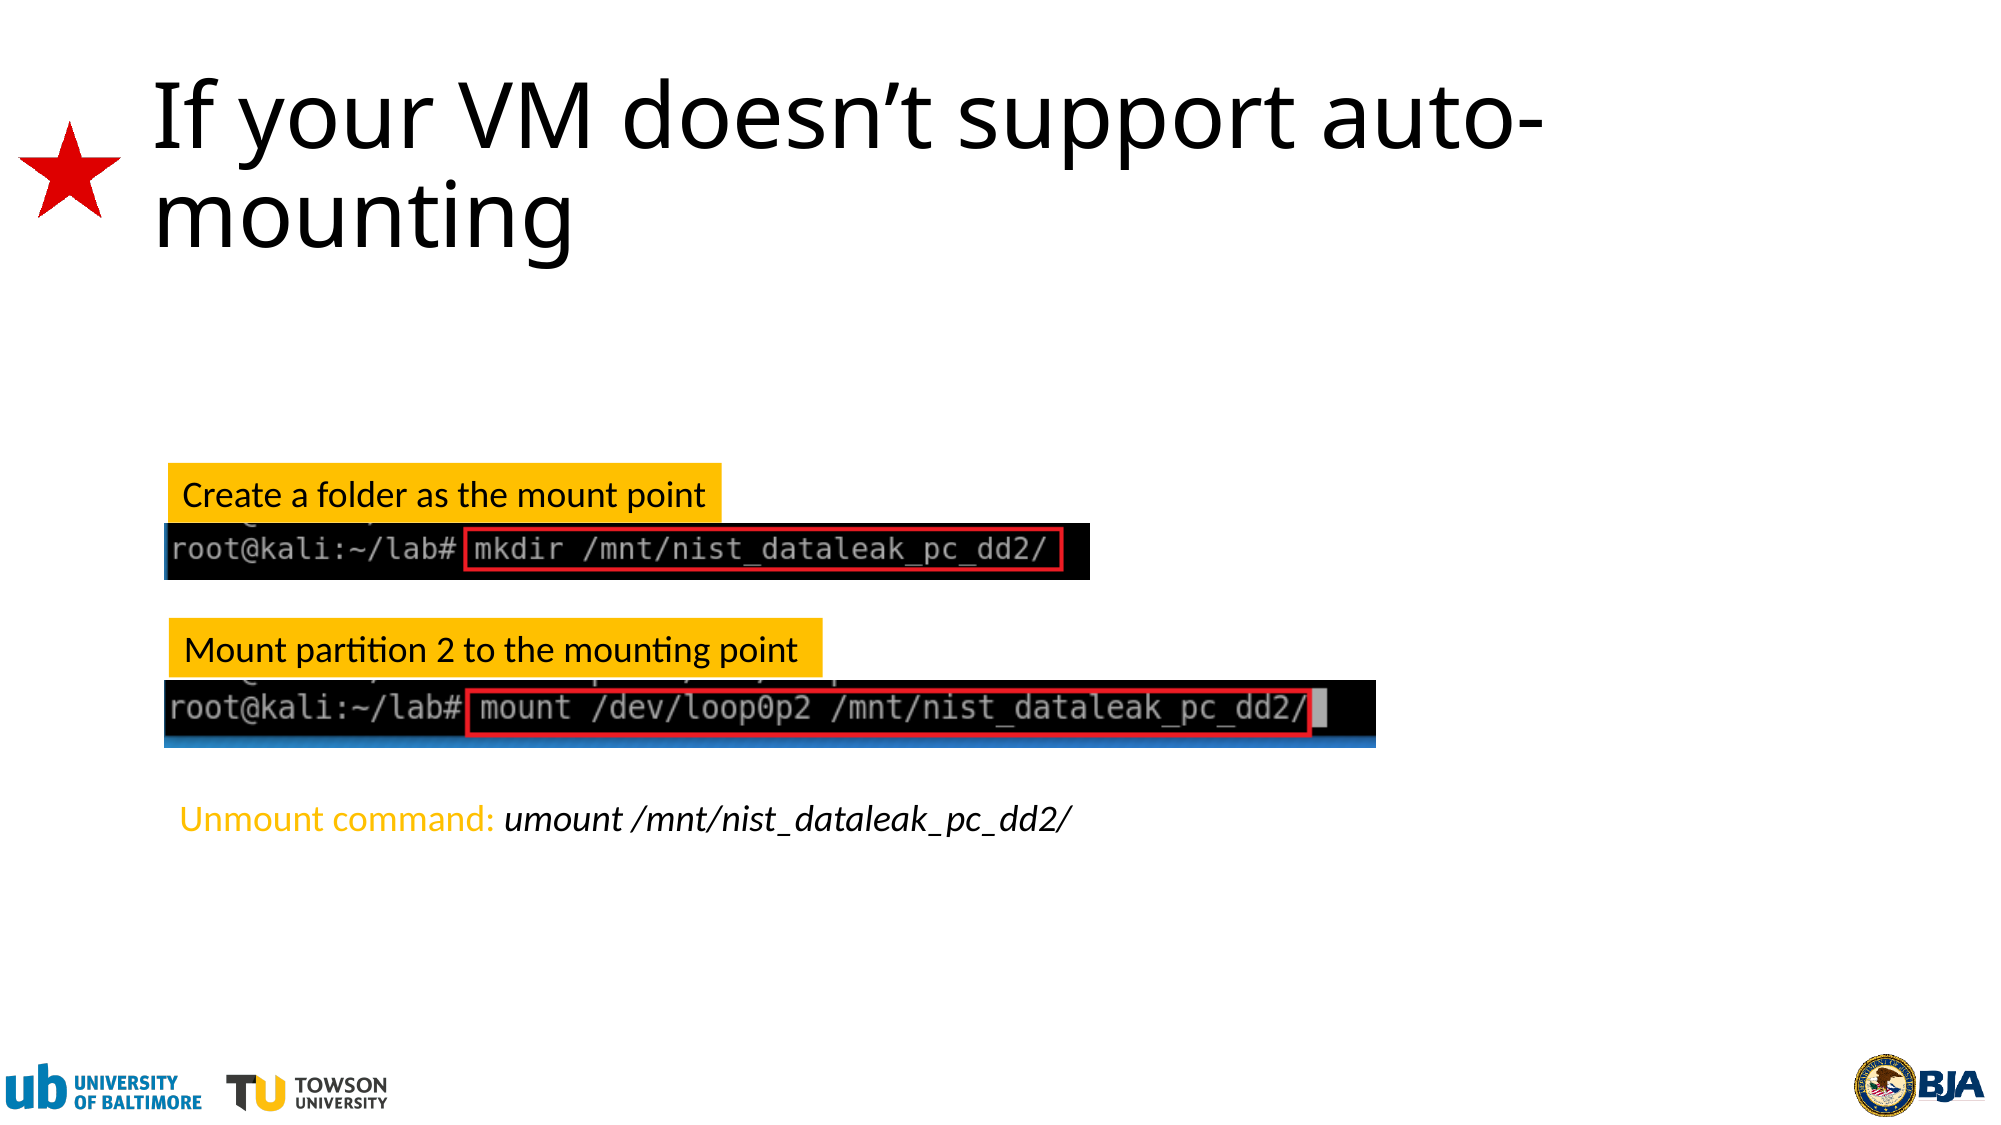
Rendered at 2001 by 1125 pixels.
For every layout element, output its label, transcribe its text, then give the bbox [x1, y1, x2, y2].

text_box Unmount command: umount /mnt/nist_dataleak_pc_dd2/ [164, 787, 1178, 847]
picture [1854, 1054, 1986, 1117]
text_box Mount partition 2 to the mounting point [168, 617, 823, 678]
picture [0, 1031, 407, 1125]
picture [18, 120, 121, 218]
picture [164, 523, 1090, 580]
picture [164, 680, 1376, 748]
title If your VM doesn’t support auto-mounting [137, 59, 1863, 278]
text_box Create a folder as the mount point [168, 462, 722, 523]
